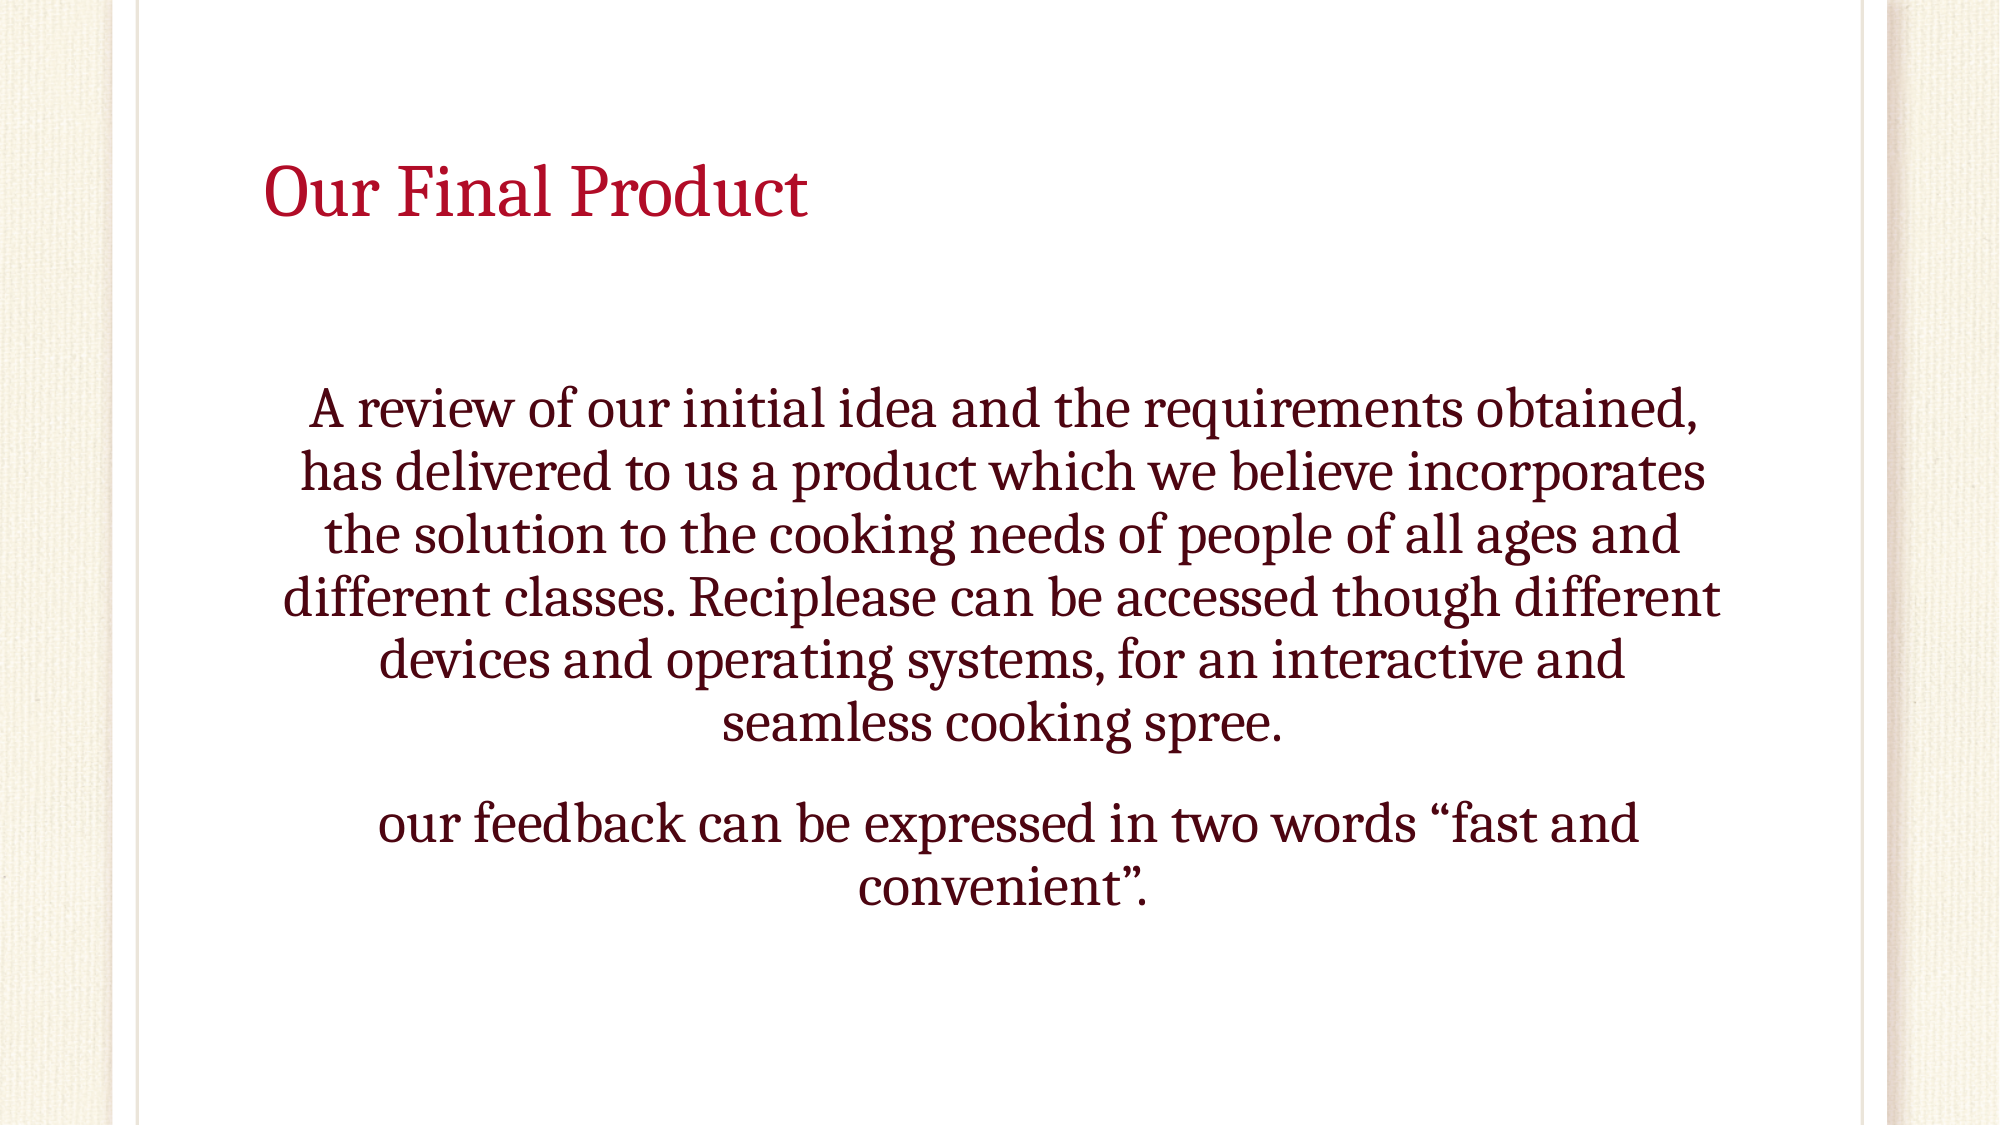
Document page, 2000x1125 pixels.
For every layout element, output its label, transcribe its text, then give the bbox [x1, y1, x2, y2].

picture [1888, 0, 2000, 1125]
list A review of our initial idea and the requirements obtained, has delivered to us a product which we believe incorporates the solution to the cooking needs of people of all ages and different classes. Reciplease can be accessed though different devices and operating systems, for an interactive and seamless cooking spree. our feedback can be expressed in two words “fast and convenient”. [249, 262, 1750, 1013]
picture [0, 0, 112, 1125]
title Our Final Product [249, 52, 1750, 240]
